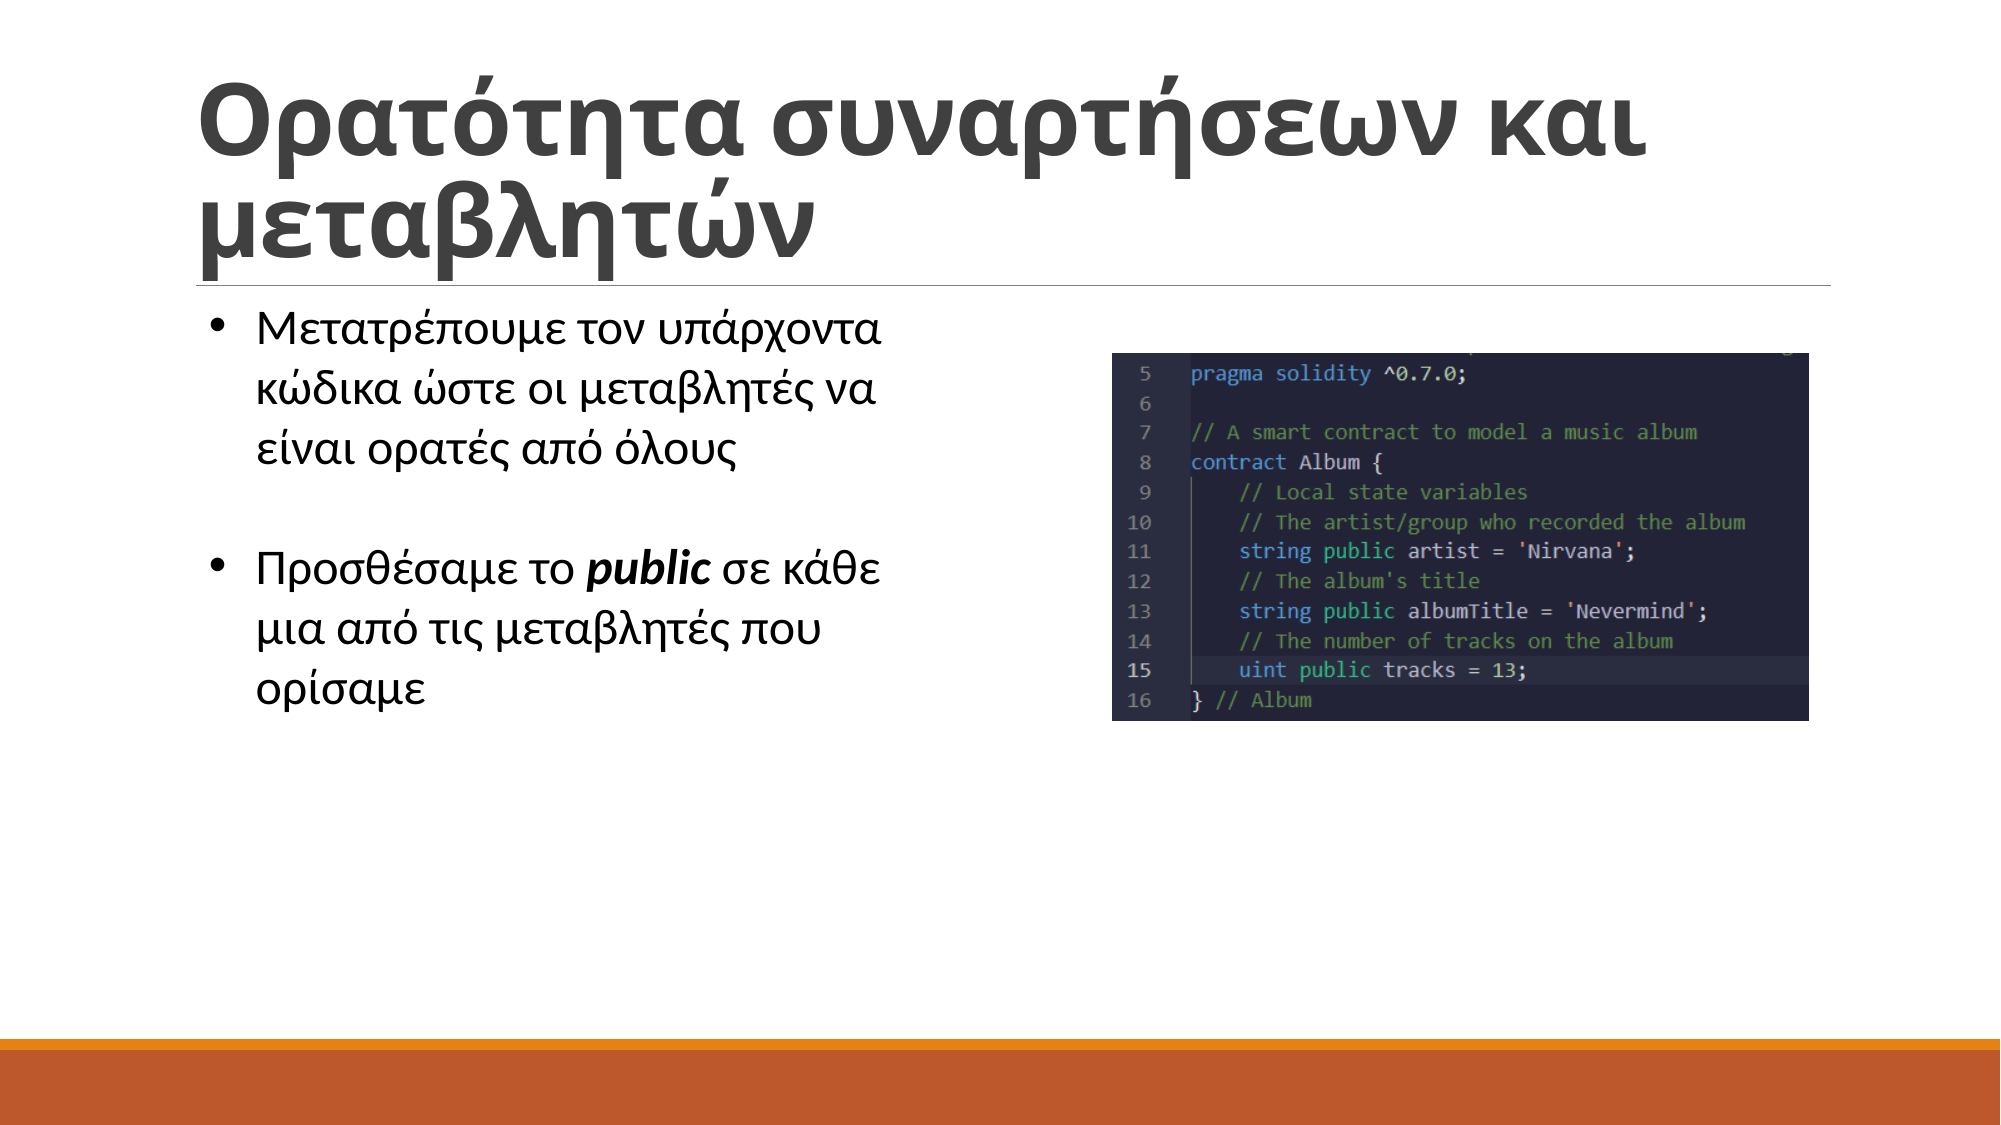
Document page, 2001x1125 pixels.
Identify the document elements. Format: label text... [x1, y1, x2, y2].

title Ορατότητα συναρτήσεων και μεταβλητών [180, 47, 1830, 285]
picture [1111, 352, 1809, 722]
text_box Μετατρέπουμε τον υπάρχοντα κώδικα ώστε οι μεταβλητές να είναι ορατές από όλους Προσθέσαμε το public σε κάθε μια από τις μεταβλητές που ορίσαμε [137, 287, 958, 782]
